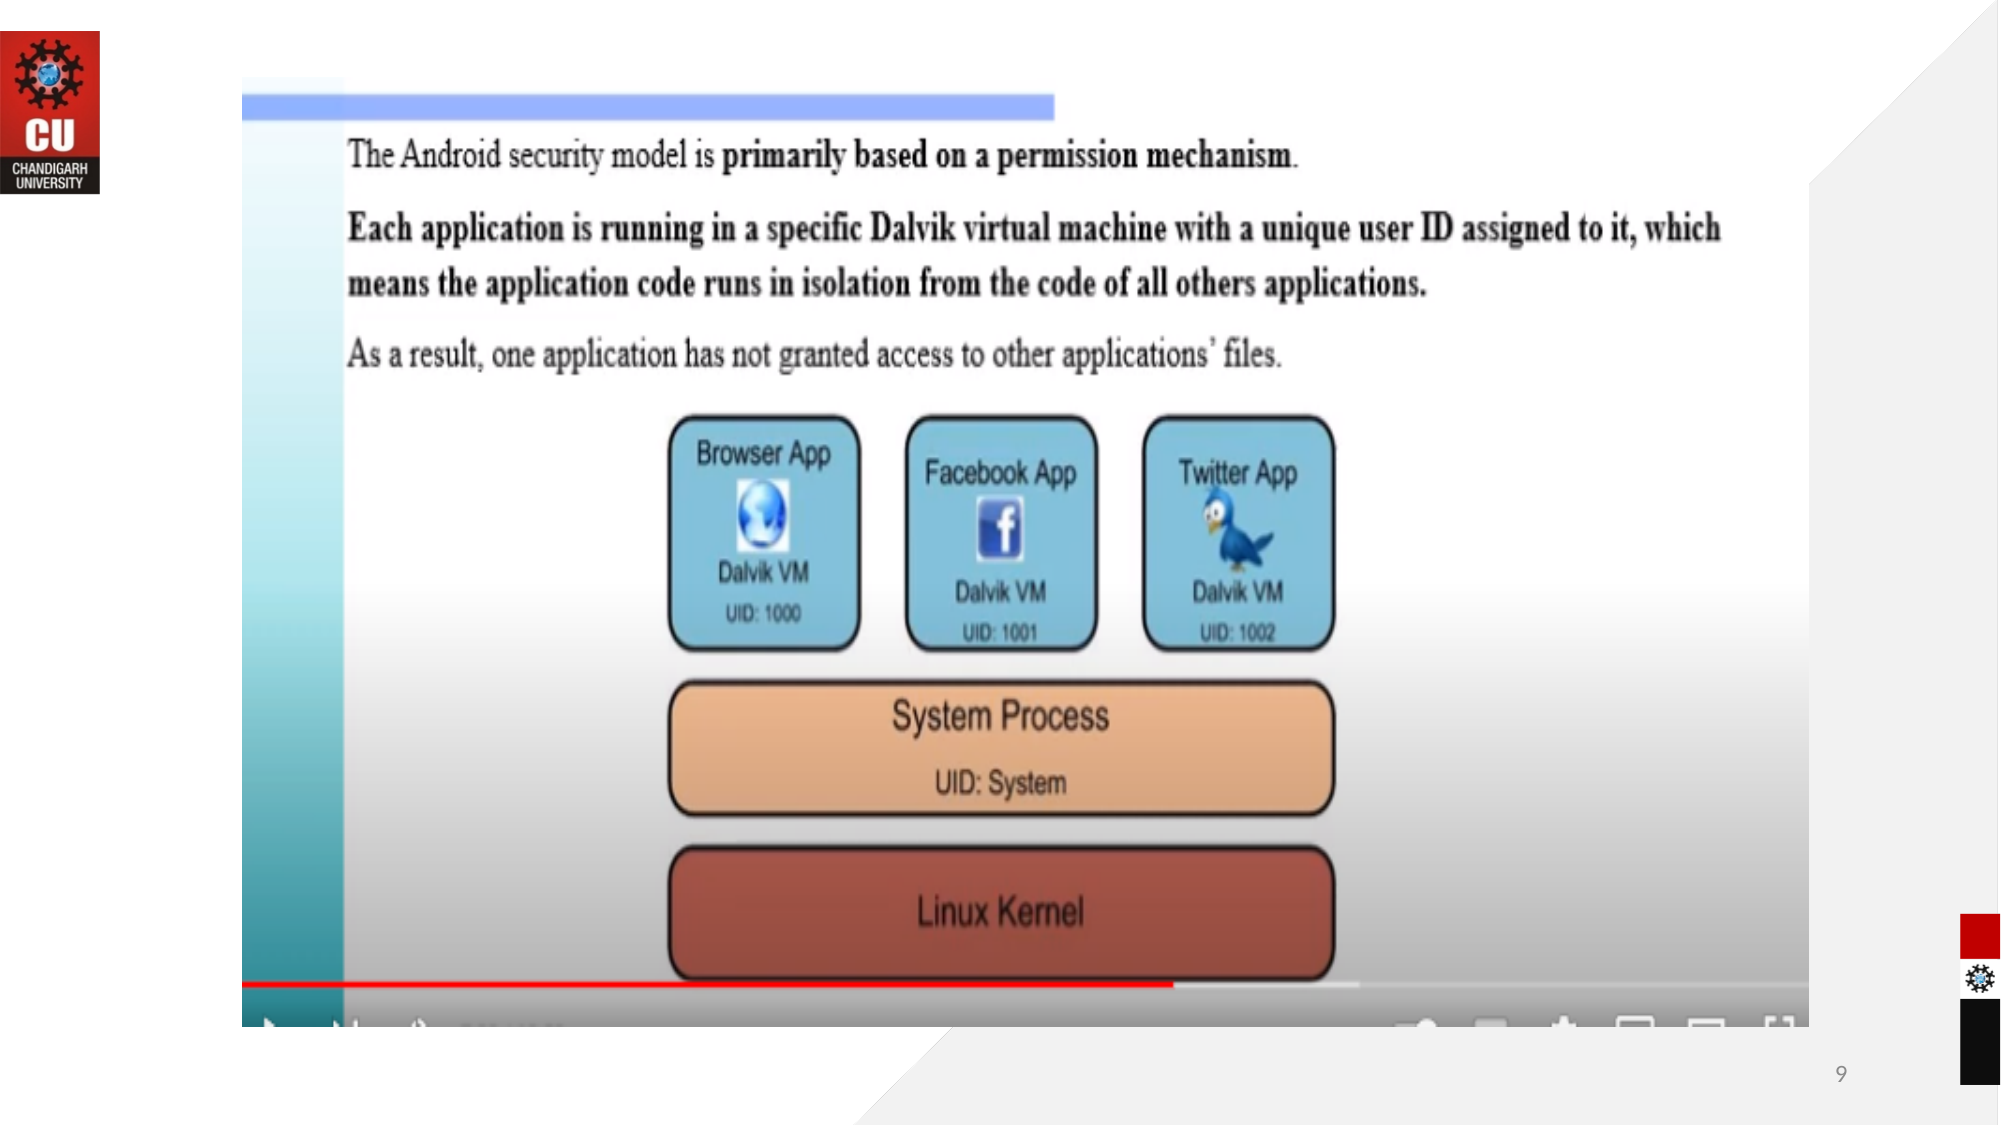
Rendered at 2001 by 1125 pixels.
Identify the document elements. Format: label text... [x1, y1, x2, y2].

slide_number 9 [1412, 1042, 1863, 1103]
picture [0, 0, 2001, 1125]
